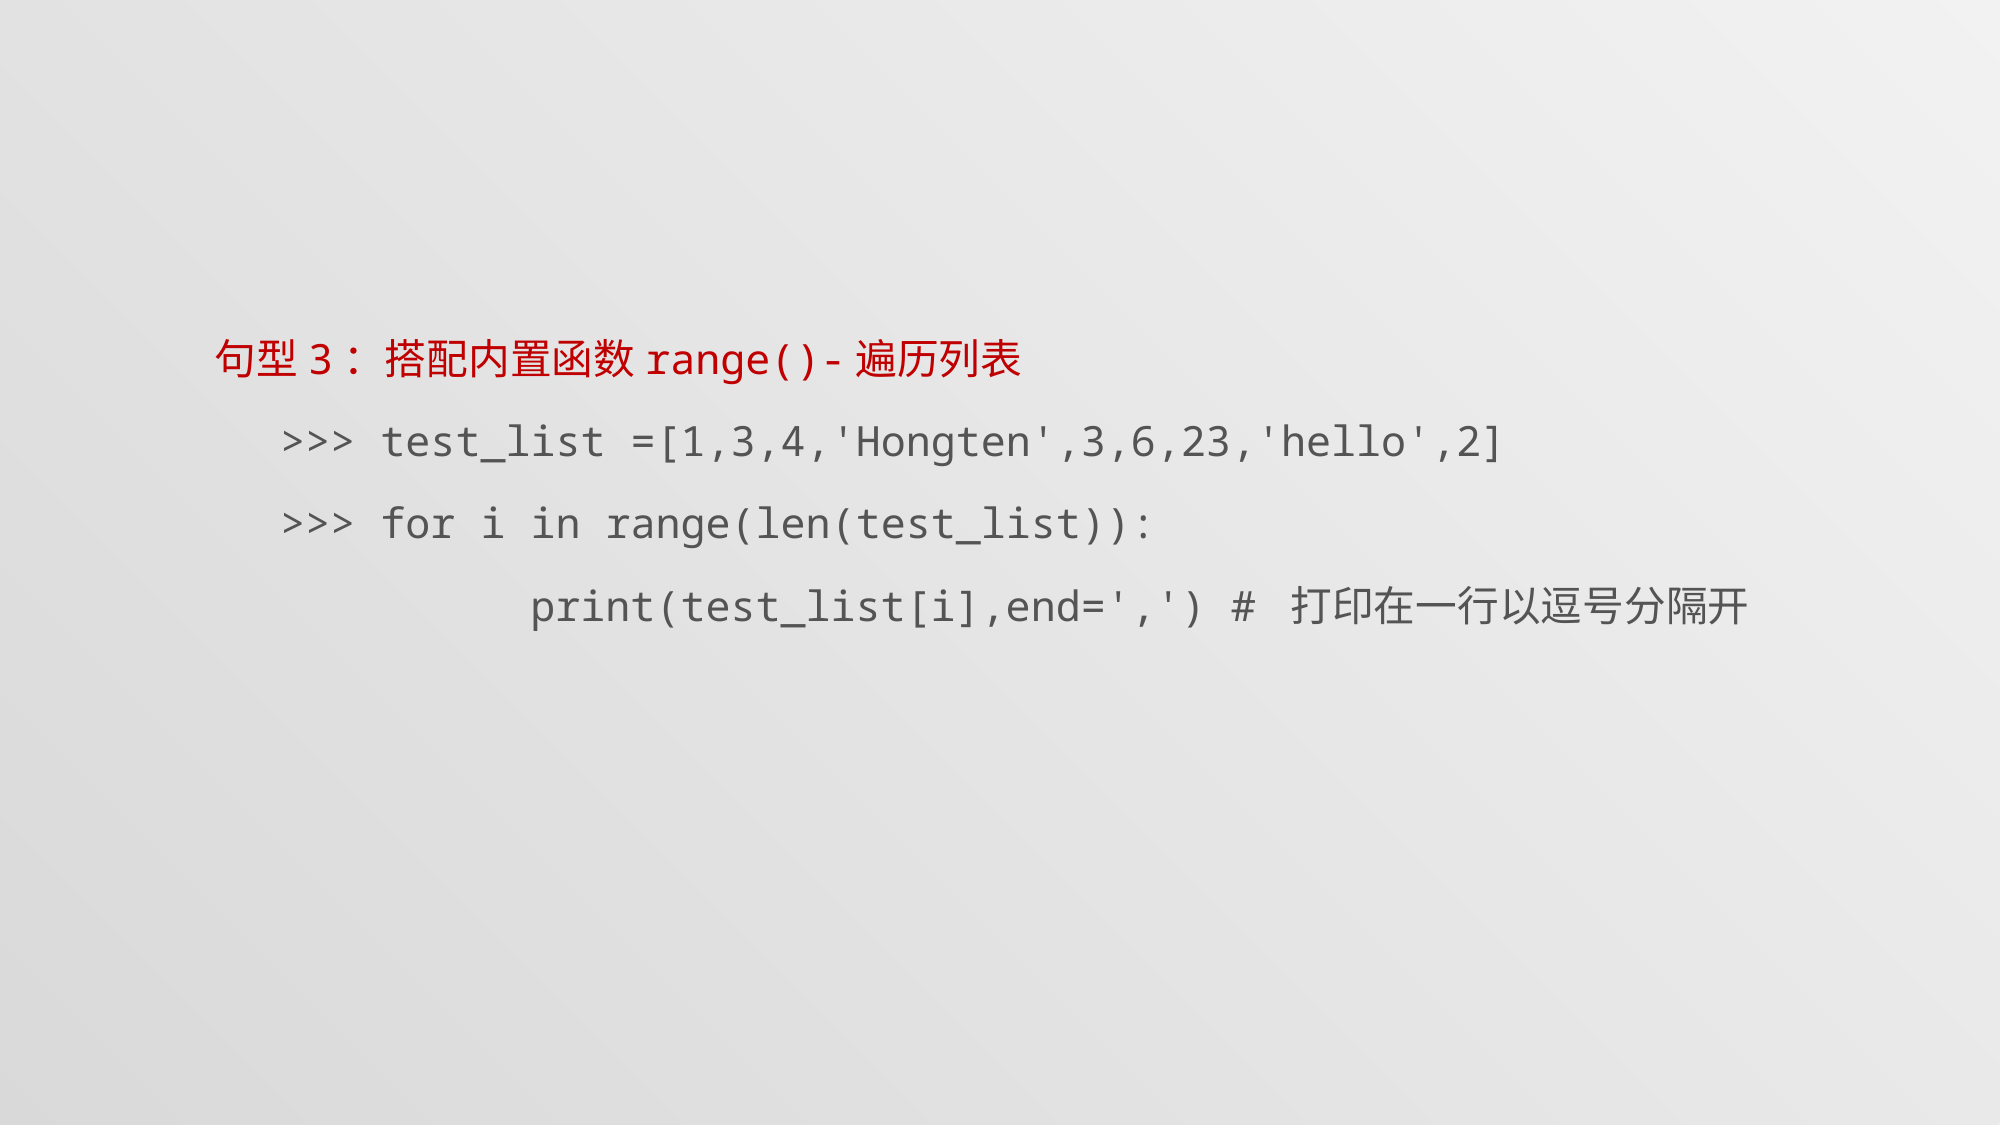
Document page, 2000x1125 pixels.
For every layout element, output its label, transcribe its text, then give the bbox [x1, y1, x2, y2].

list 句型3：搭配内置函数range()-遍历列表 >>> test_list =[1,3,4,'Hongten',3,6,23,'hello',2] >>> for i in range(len(test_list)): print(test_list[i],end=',') # 打印在一行以逗号分隔开 [199, 299, 1800, 1013]
